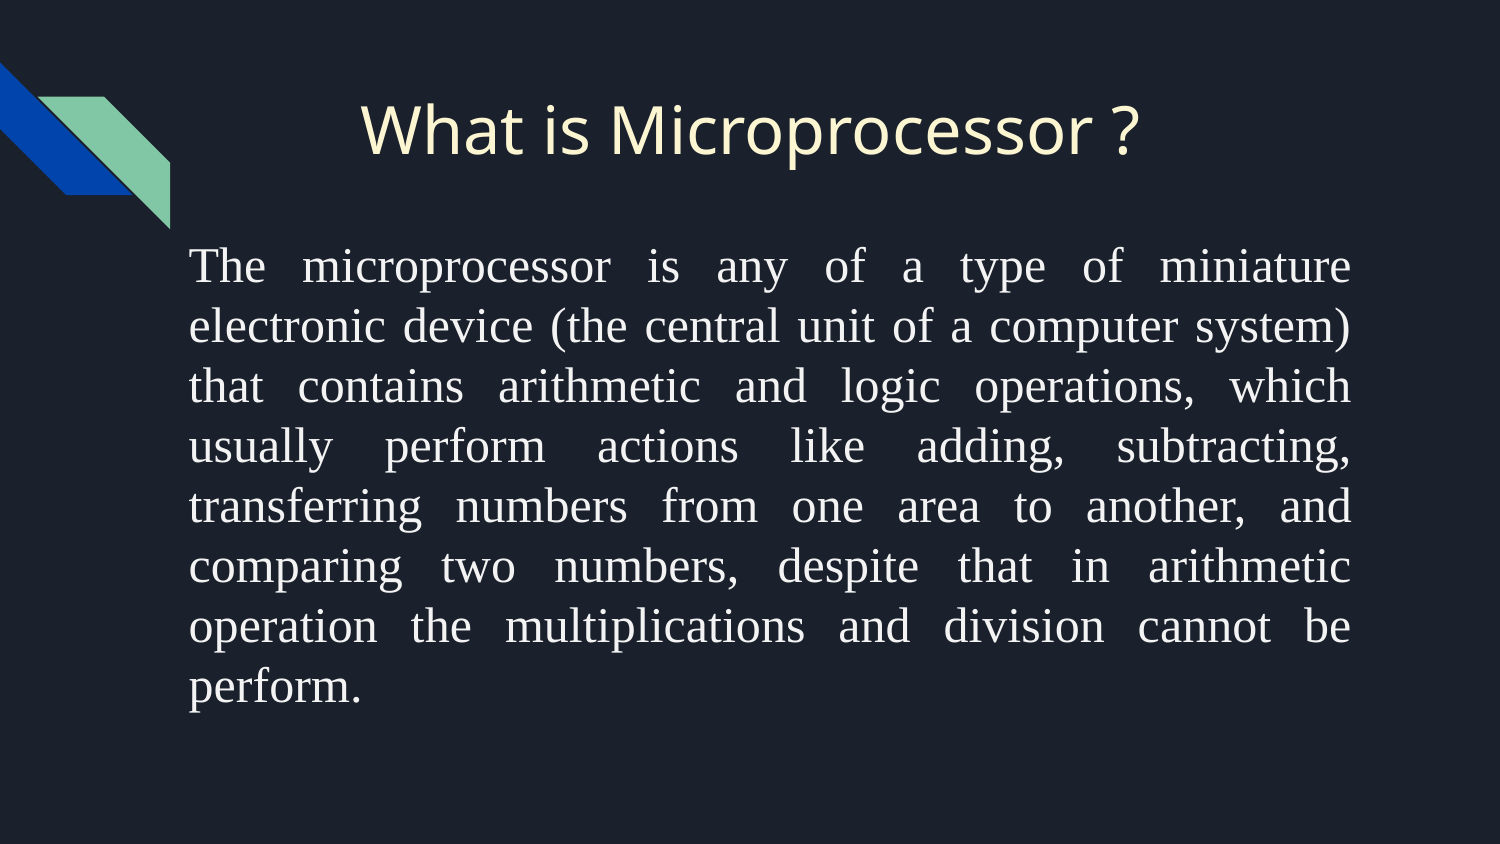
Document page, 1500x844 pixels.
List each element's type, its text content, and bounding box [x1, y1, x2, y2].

title What is Microprocessor ? [340, 72, 1161, 194]
list The microprocessor is any of a type of miniature electronic device (the central unit of a computer system) that contains arithmetic and logic operations, which usually perform actions like adding, subtracting, transferring numbers from one area to another, and comparing two numbers, despite that in arithmetic operation the multiplications and division cannot be perform. [173, 217, 1368, 735]
